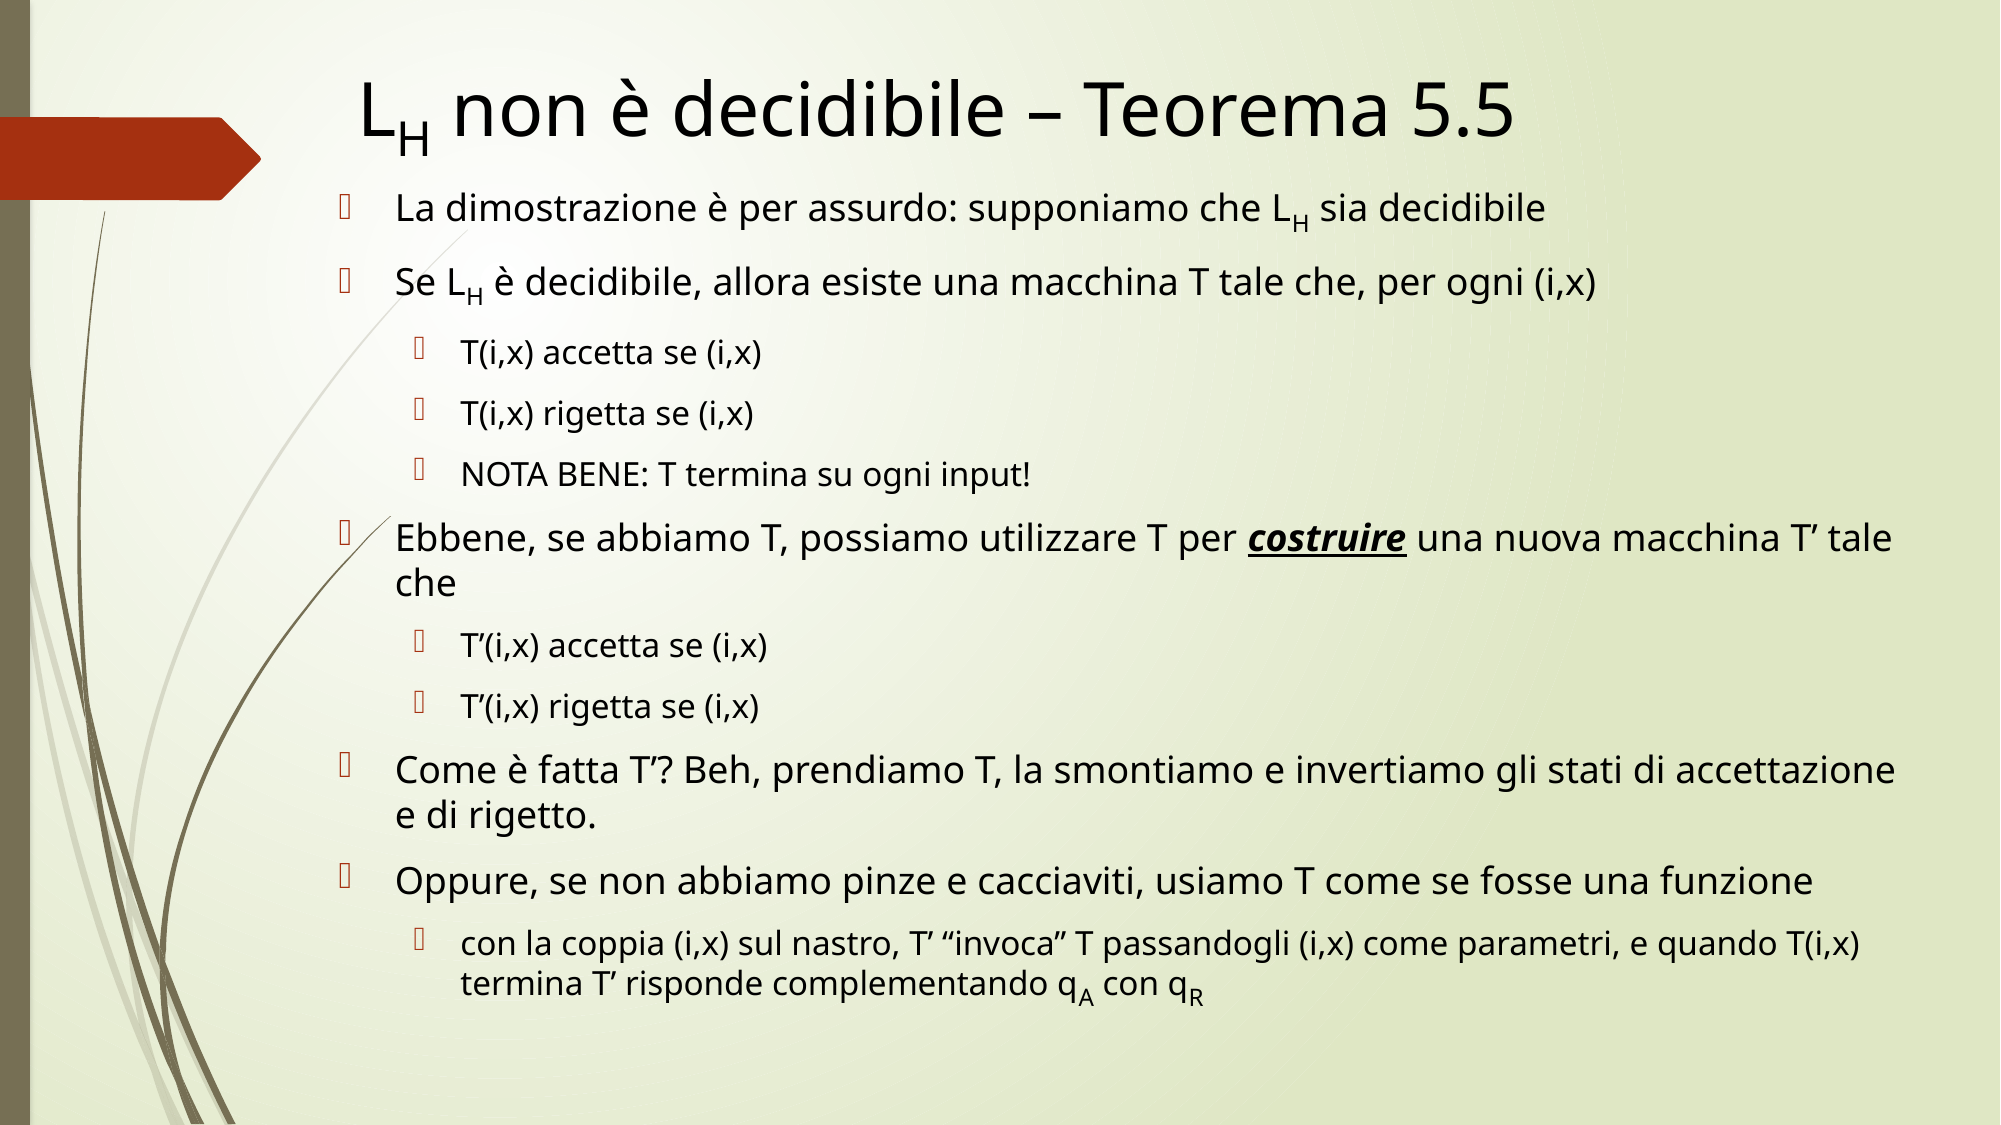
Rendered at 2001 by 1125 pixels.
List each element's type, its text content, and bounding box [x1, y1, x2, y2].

title LH non è decidibile – Teorema 5.5 [342, 45, 1805, 177]
